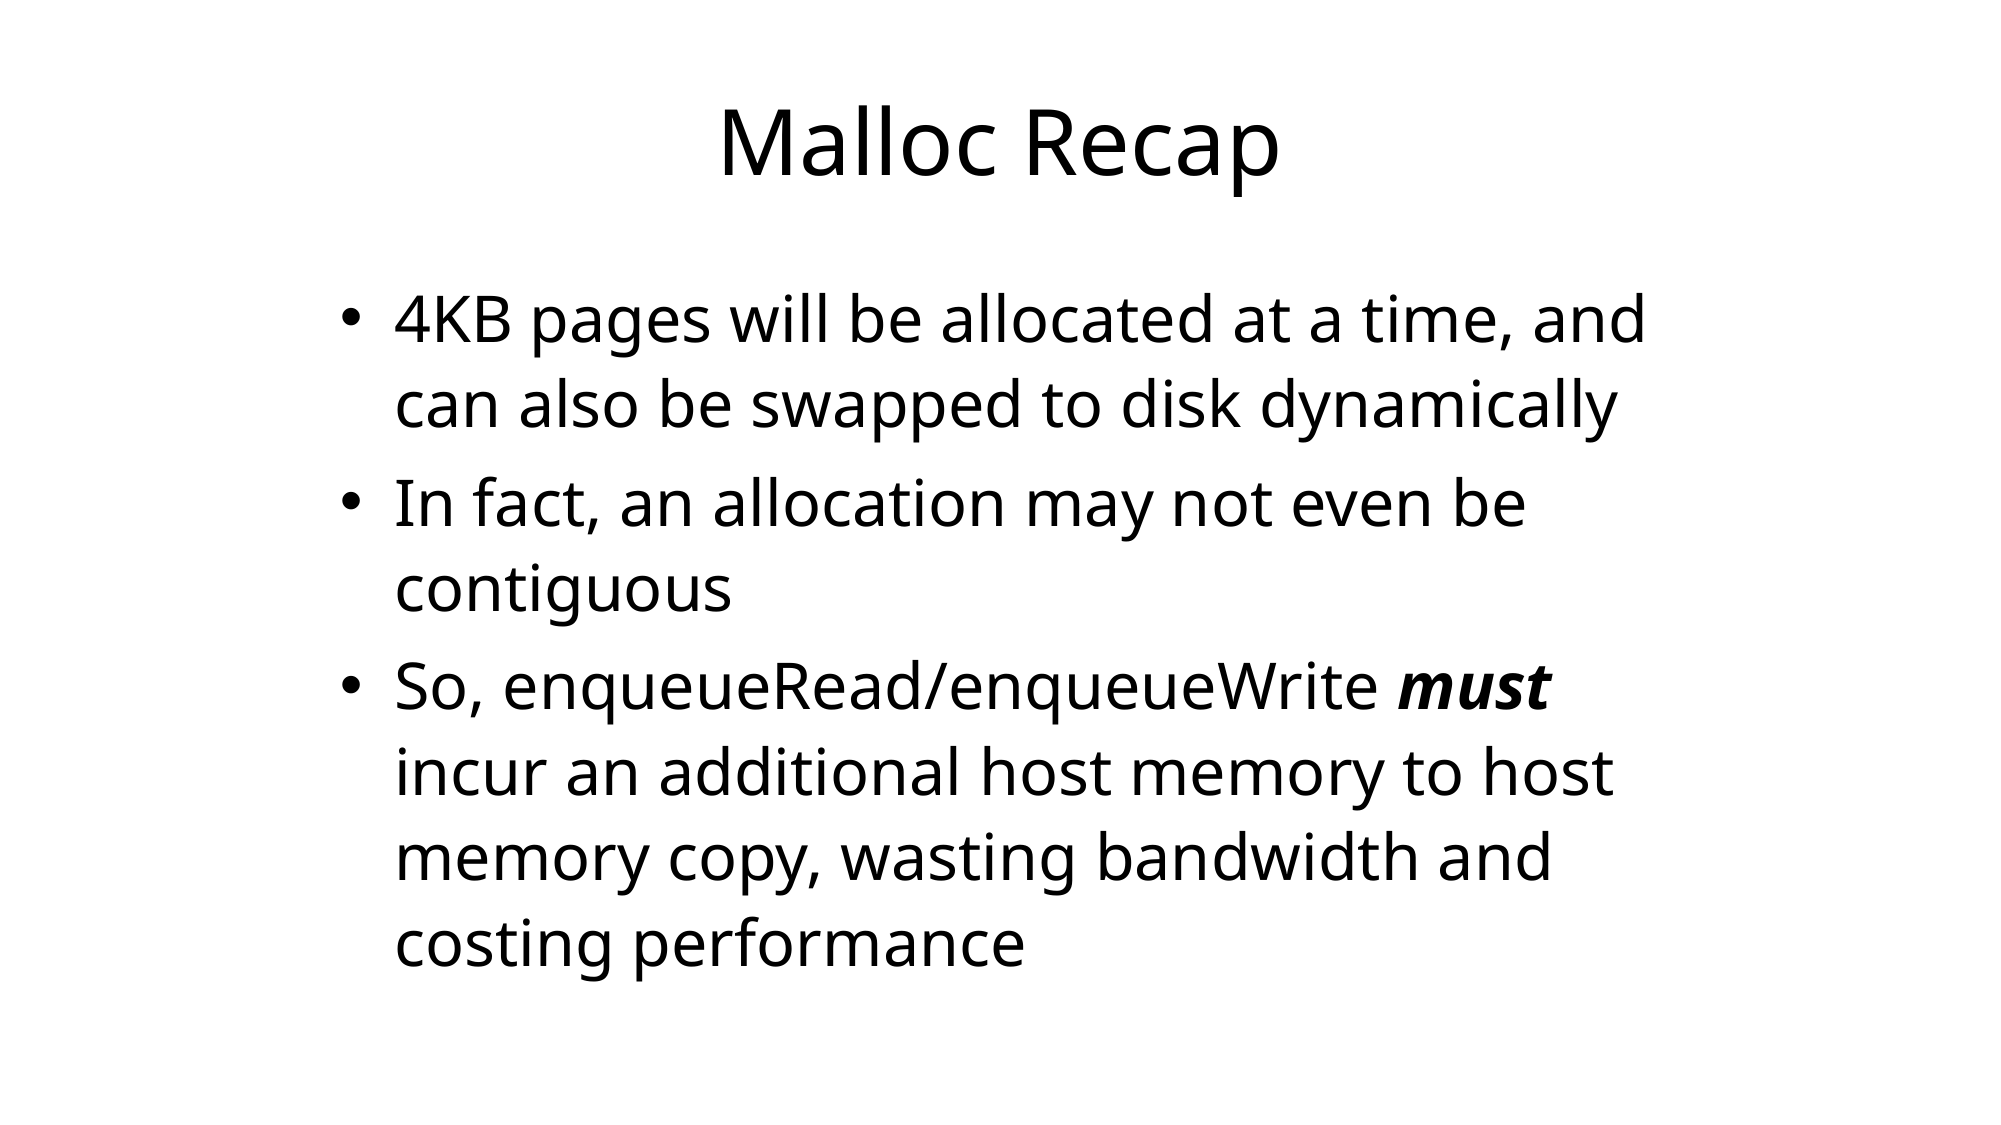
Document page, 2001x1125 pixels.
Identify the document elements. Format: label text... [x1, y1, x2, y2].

text_box 4KB pages will be allocated at a time, and can also be swapped to disk dynamically In fact, an allocation may not even be contiguous So, enqueueRead/enqueueWrite must incur an additional host memory to host memory copy, wasting bandwidth and costing performance [324, 262, 1675, 1059]
text_box Malloc Recap [324, 45, 1675, 233]
